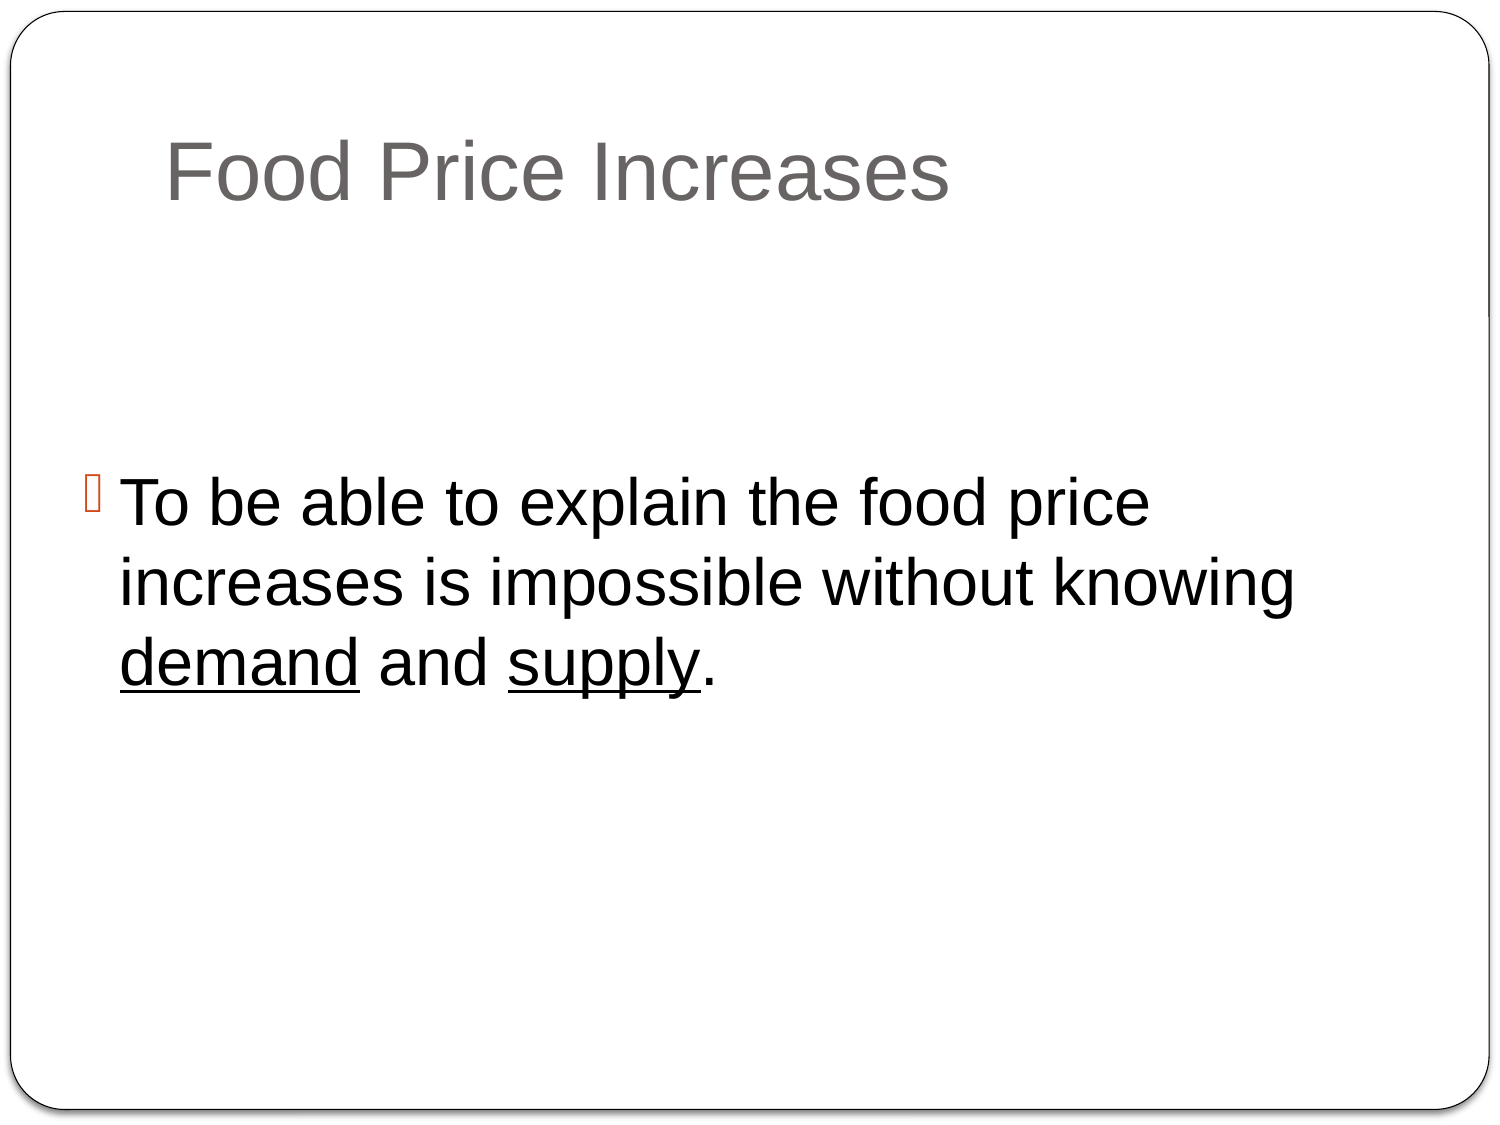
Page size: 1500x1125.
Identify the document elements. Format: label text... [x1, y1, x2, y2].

title Food Price Increases [150, 45, 1425, 224]
list To be able to explain the food price increases is impossible without knowing demand and supply. [75, 224, 1425, 968]
